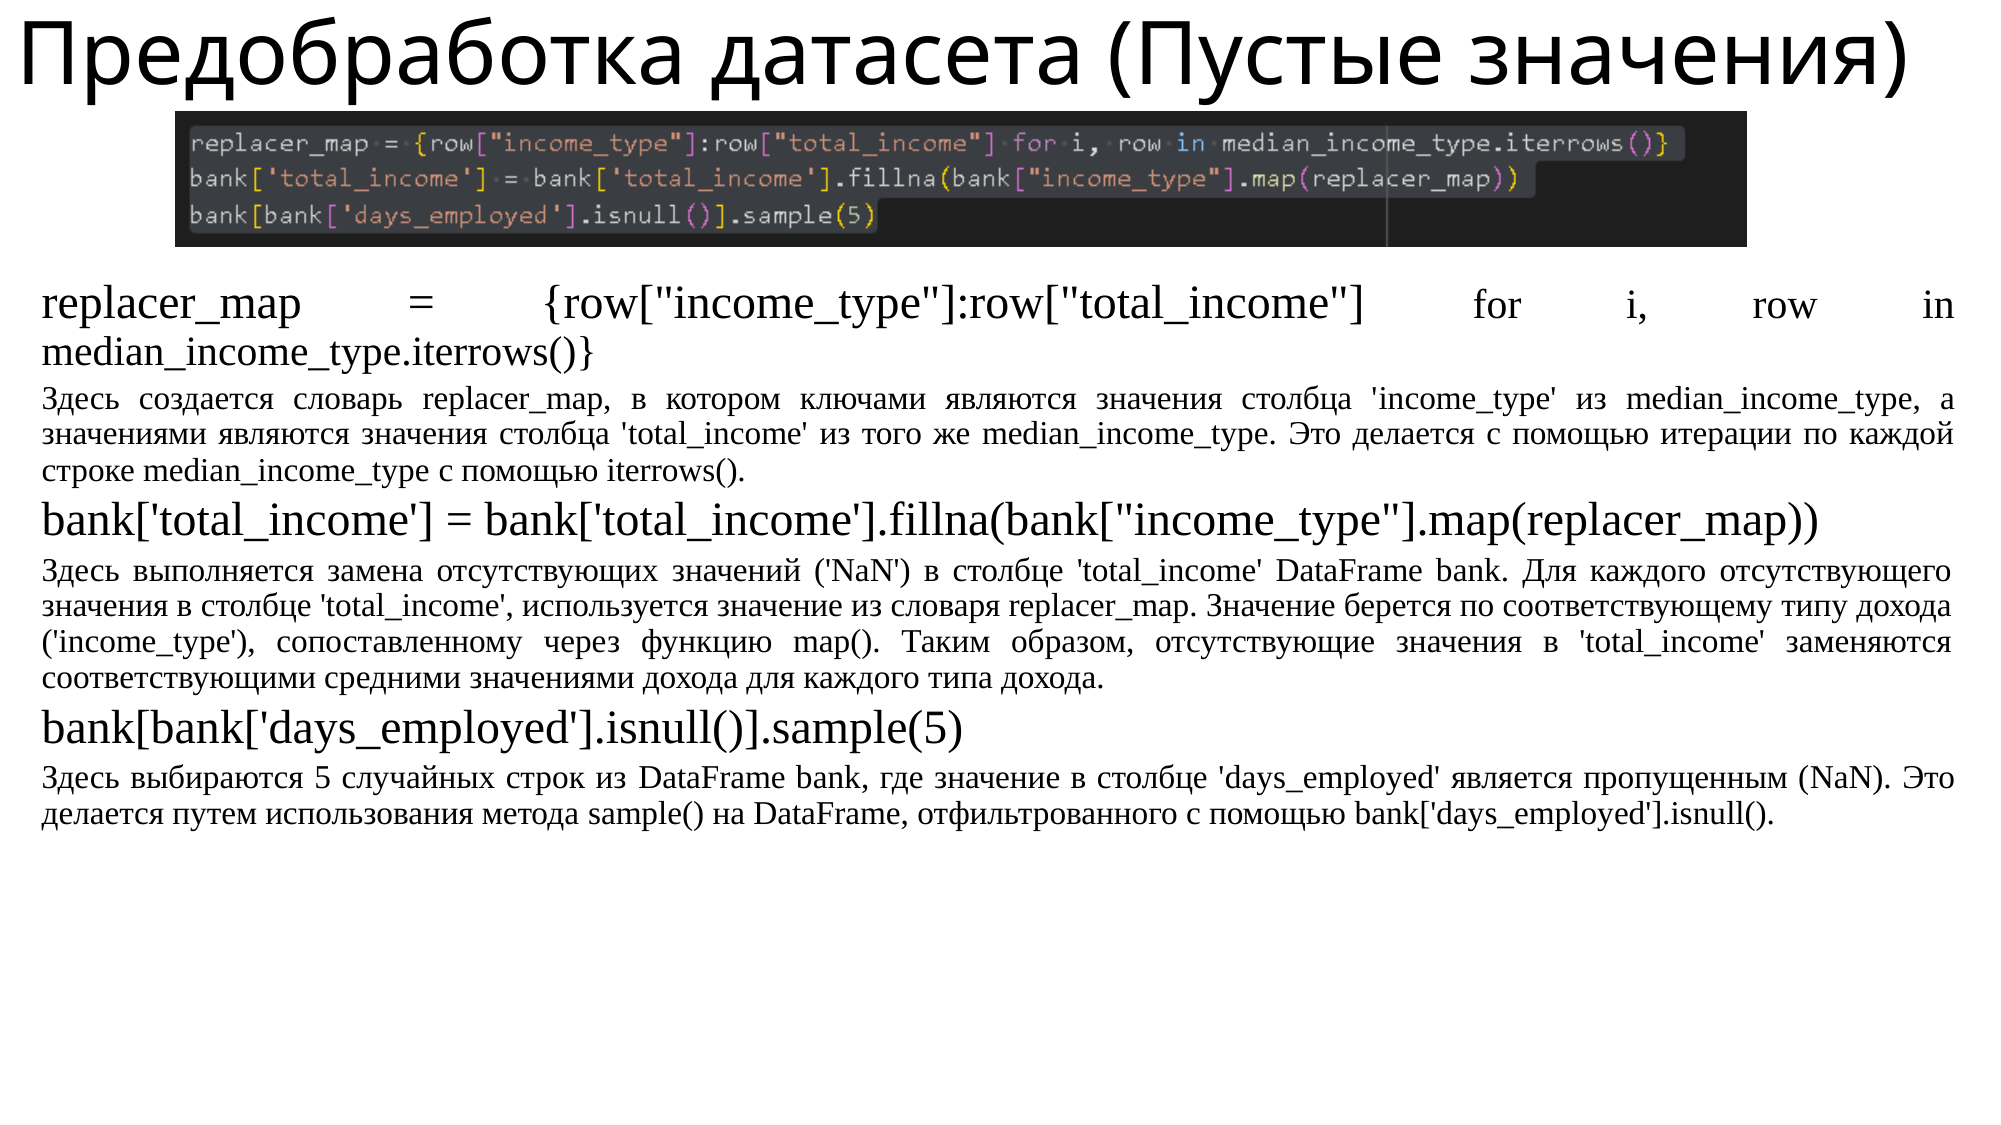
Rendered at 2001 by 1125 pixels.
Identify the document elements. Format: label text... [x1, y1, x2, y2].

text_box Предобработка датасета (Пустые значения) [1, 0, 2000, 112]
list replacer_map = {row["income_type"]:row["total_income"] for i, row in median_income_type.iterrows()} Здесь создается словарь replacer_map, в котором ключами являются значения столбца 'income_type' из median_income_type, а значениями являются значения столбца 'total_income' из того же median_income_type. Это делается с помощью итерации по каждой строке median_income_type с помощью iterrows(). bank['total_income'] = bank['total_income'].fillna(bank["income_type"].map(replacer_map)) Здесь выполняется замена отсутствующих значений ('NaN') в столбце 'total_income' DataFrame bank. Для каждого отсутствующего значения в столбце 'total_income', используется значение из словаря replacer_map. Значение берется по соответствующему типу дохода ('income_type'), сопоставленному через функцию map(). Таким образом, отсутствующие значения в 'total_income' заменяются соответствующими средними значениями дохода для каждого типа дохода. bank[bank['days_employed'].isnull()].sample(5) Здесь выбираются 5 случайных строк из DataFrame bank, где значение в столбце 'days_employed' является пропущенным (NaN). Это делается путем использования метода sample() на DataFrame, отфильтрованного с помощью bank['days_employed'].isnull(). [26, 270, 1970, 1093]
picture [175, 111, 1747, 247]
